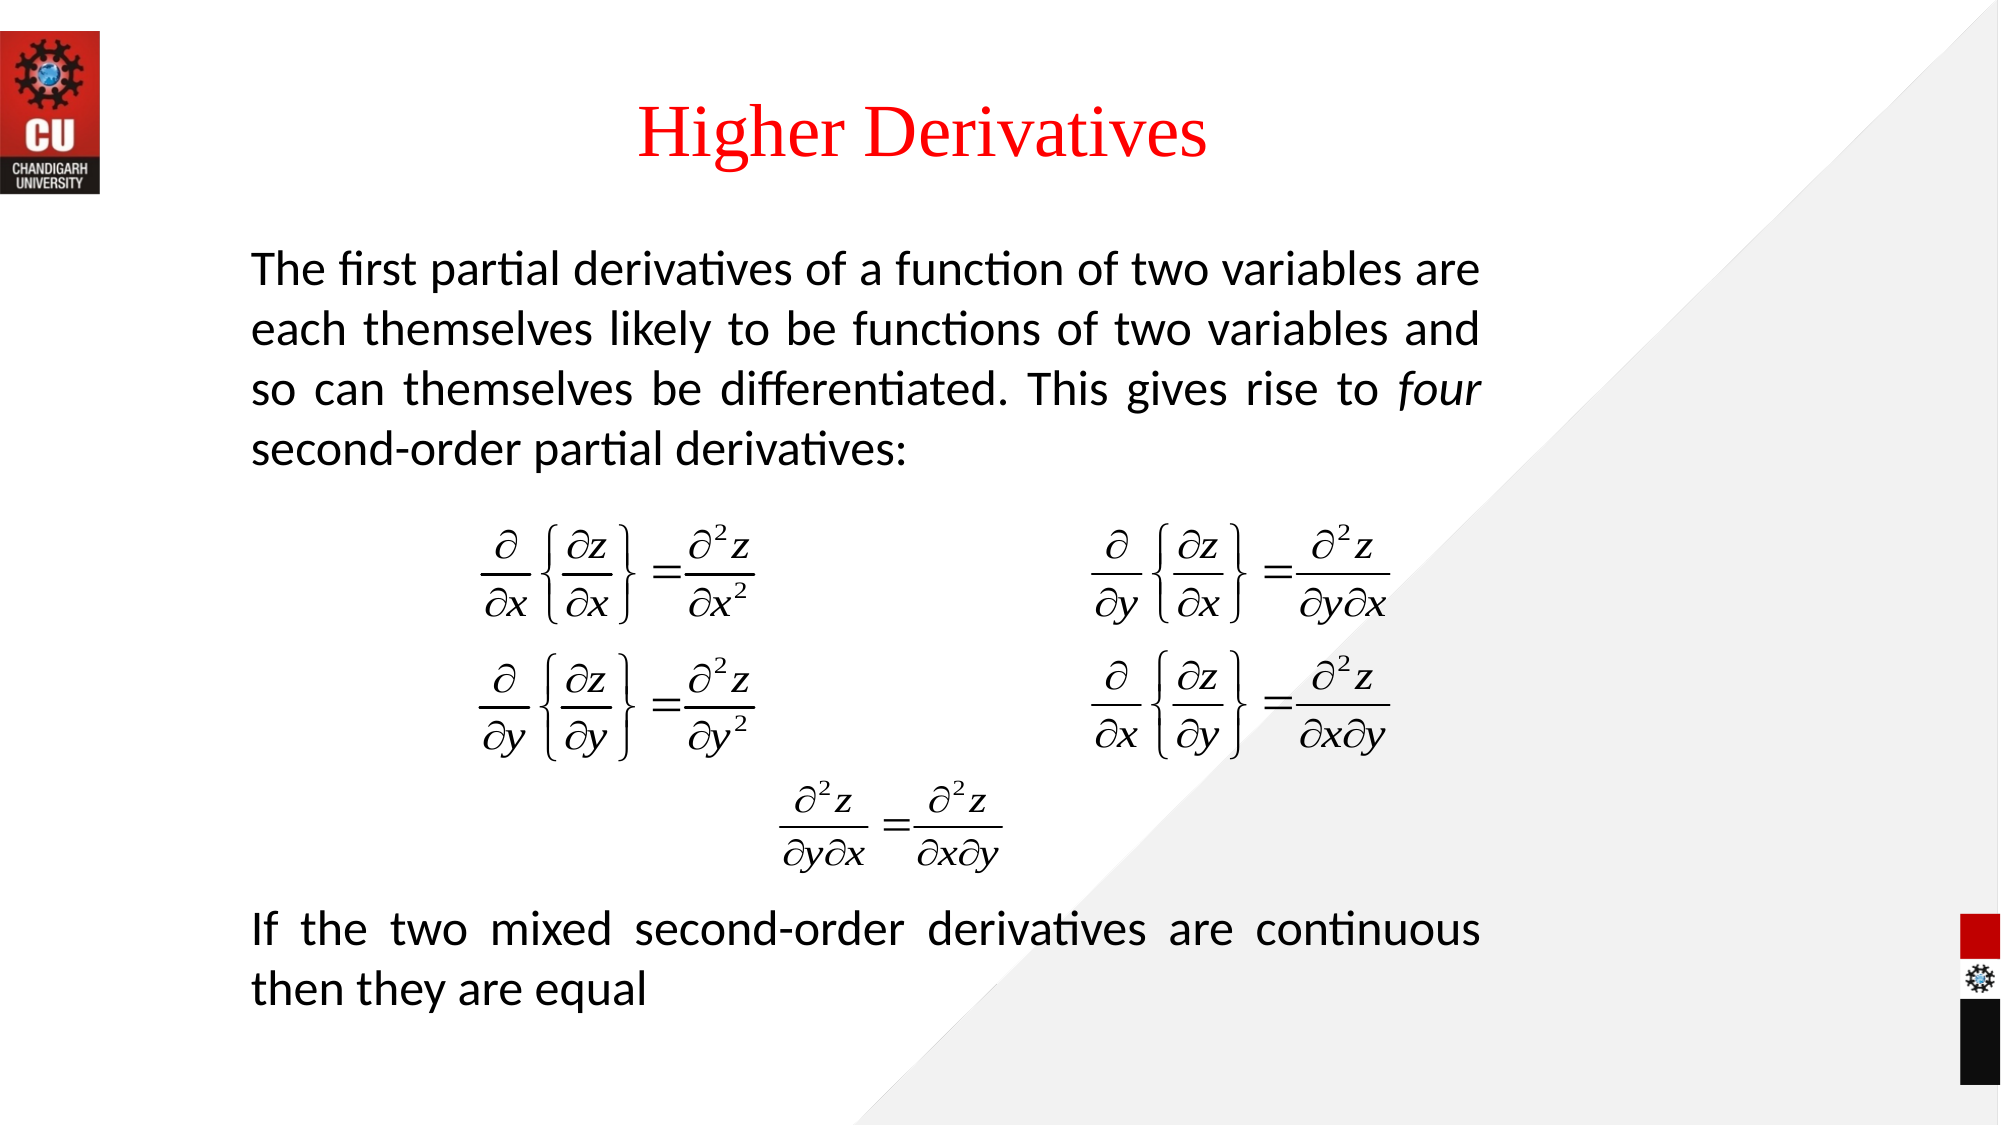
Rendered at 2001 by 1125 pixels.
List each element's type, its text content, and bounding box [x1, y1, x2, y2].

text_box The first partial derivatives of a function of two variables are each themselves likely to be functions of two variables and so can themselves be differentiated. This gives rise to four second-order partial derivatives: If the two mixed second-order derivatives are continuous then they are equal [236, 227, 1497, 1023]
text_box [774, 773, 1008, 878]
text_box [474, 516, 1397, 768]
picture [0, 0, 2001, 1125]
text_box Higher Derivatives [315, 74, 1532, 179]
